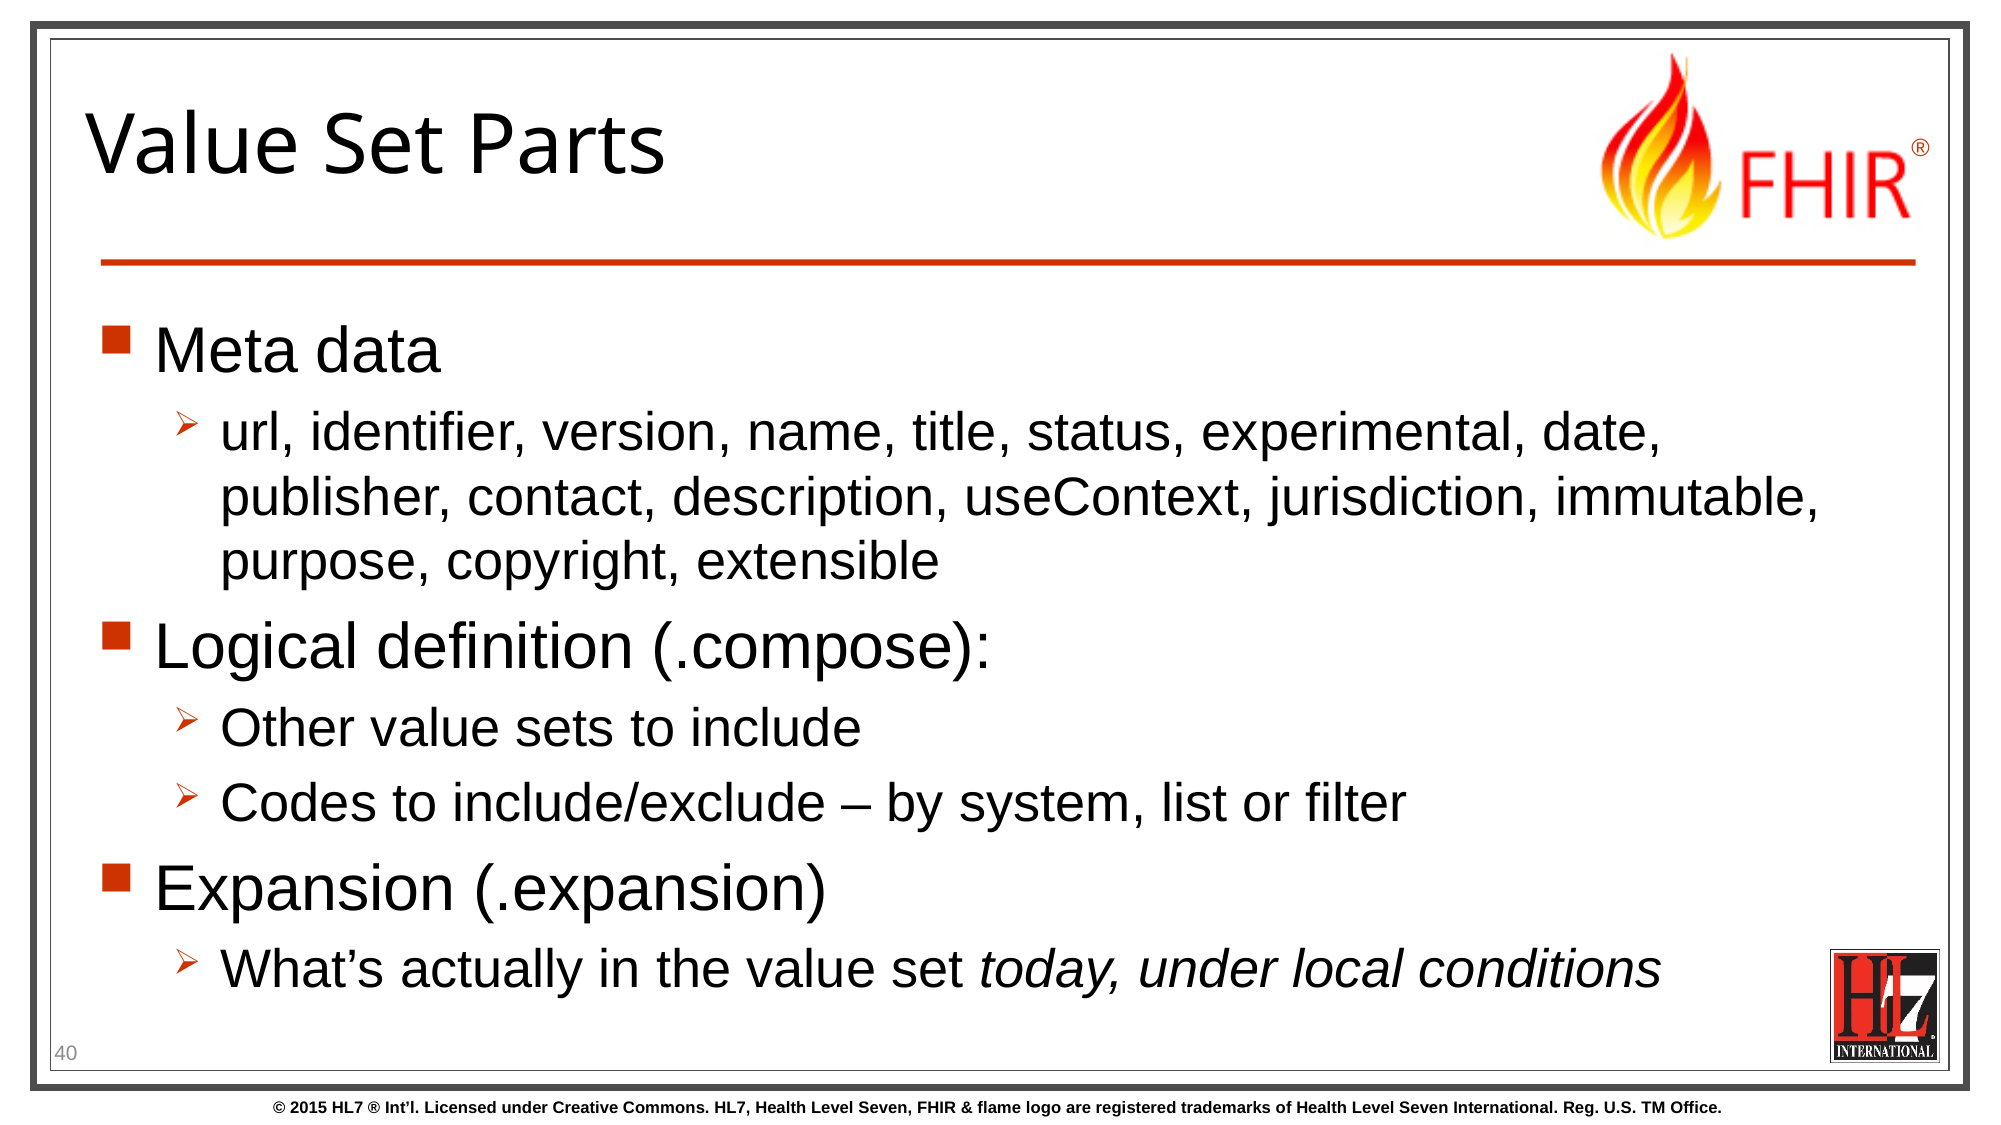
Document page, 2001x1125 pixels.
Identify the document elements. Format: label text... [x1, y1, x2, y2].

picture [1588, 42, 1923, 249]
list Meta data url, identifier, version, name, title, status, experimental, date, publisher, contact, description, useContext, jurisdiction, immutable, purpose, copyright, extensible Logical definition (.compose): Other value sets to include Codes to include/exclude – by system, list or filter Expansion (.expansion) What’s actually in the value set today, under local conditions [83, 299, 1917, 1059]
title Value Set Parts [70, 54, 1595, 244]
picture [1830, 949, 1940, 1063]
slide_number 40 [39, 1034, 197, 1071]
